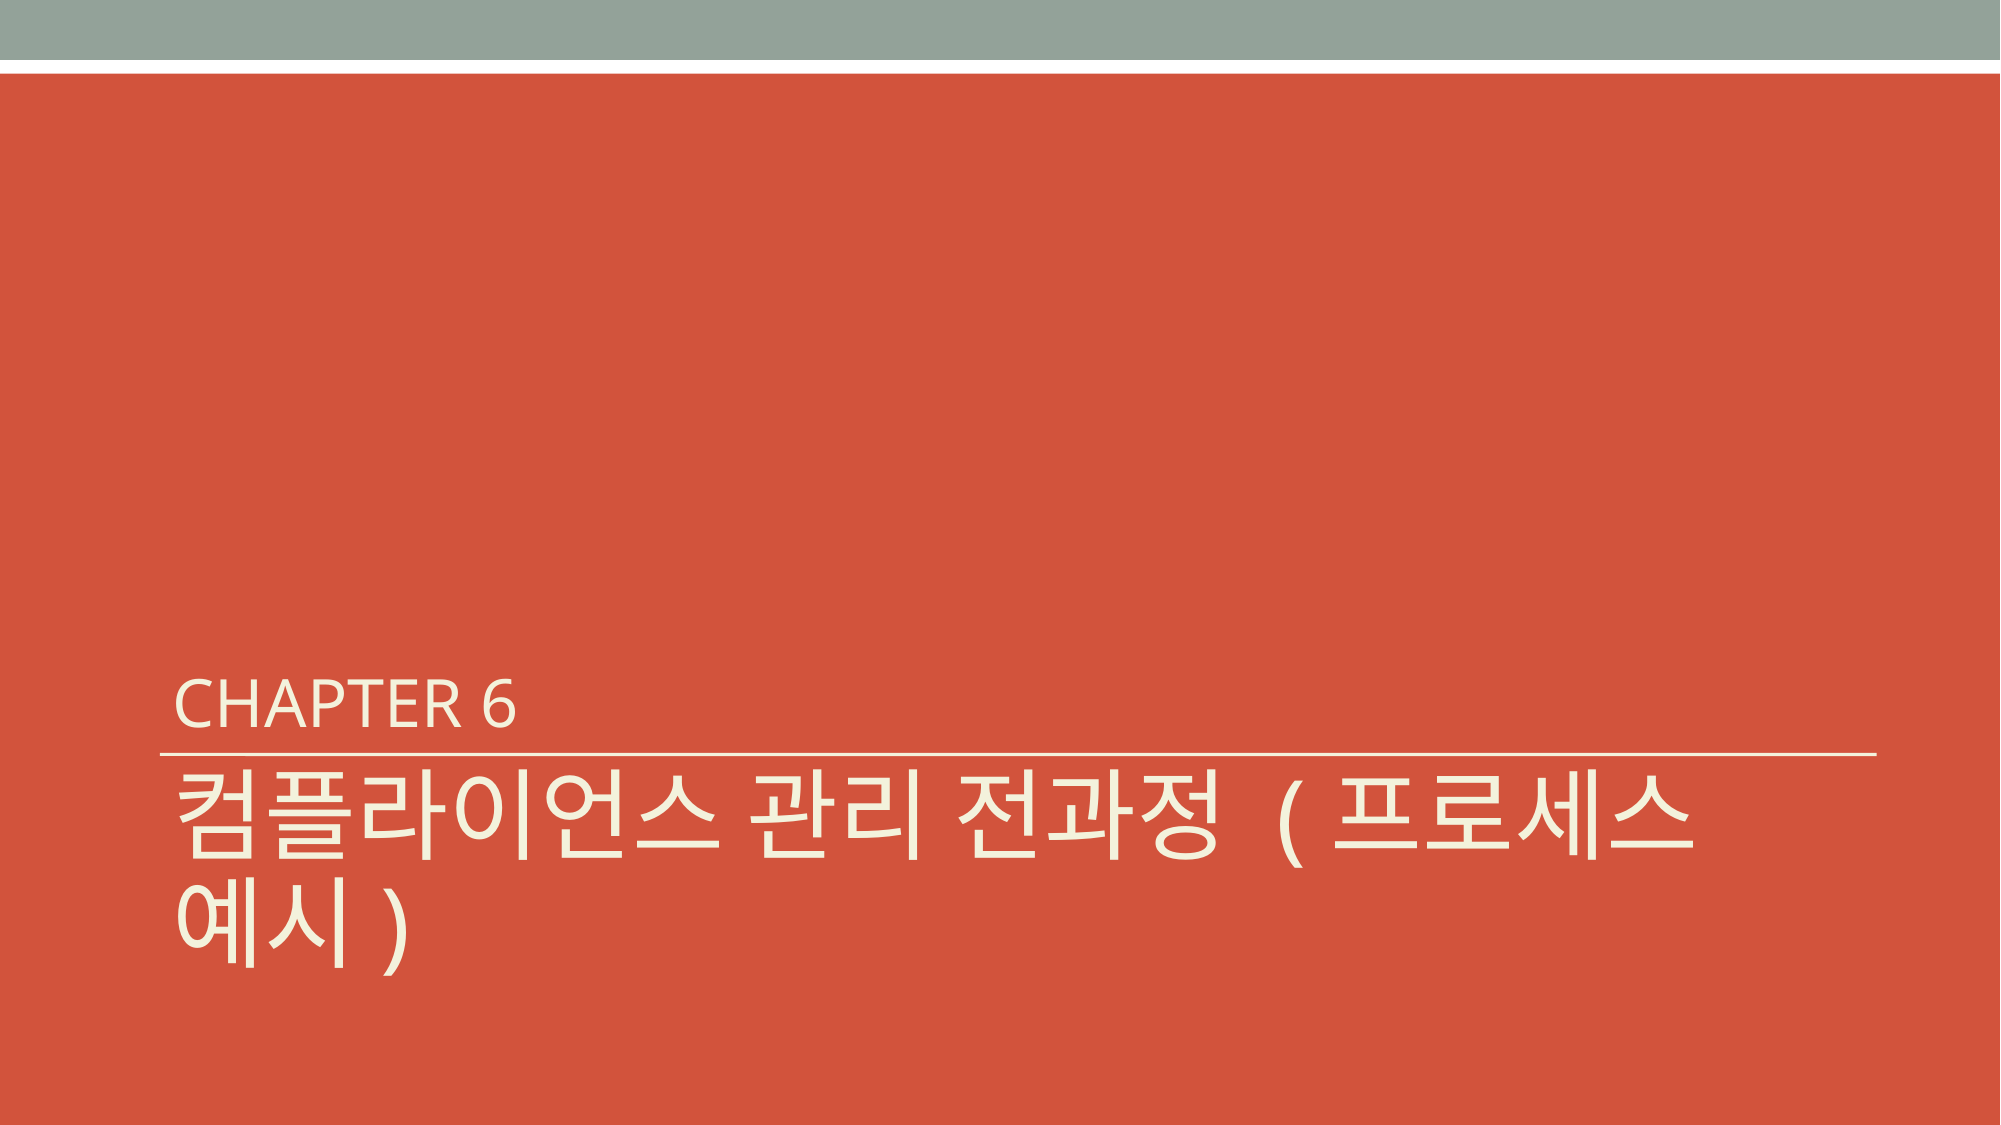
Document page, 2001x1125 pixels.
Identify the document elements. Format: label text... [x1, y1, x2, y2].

text_box CHAPTER 6 [157, 387, 1858, 749]
text_box 컴플라이언스 관리 전과정 (프로세스 예시) [157, 758, 1858, 1005]
